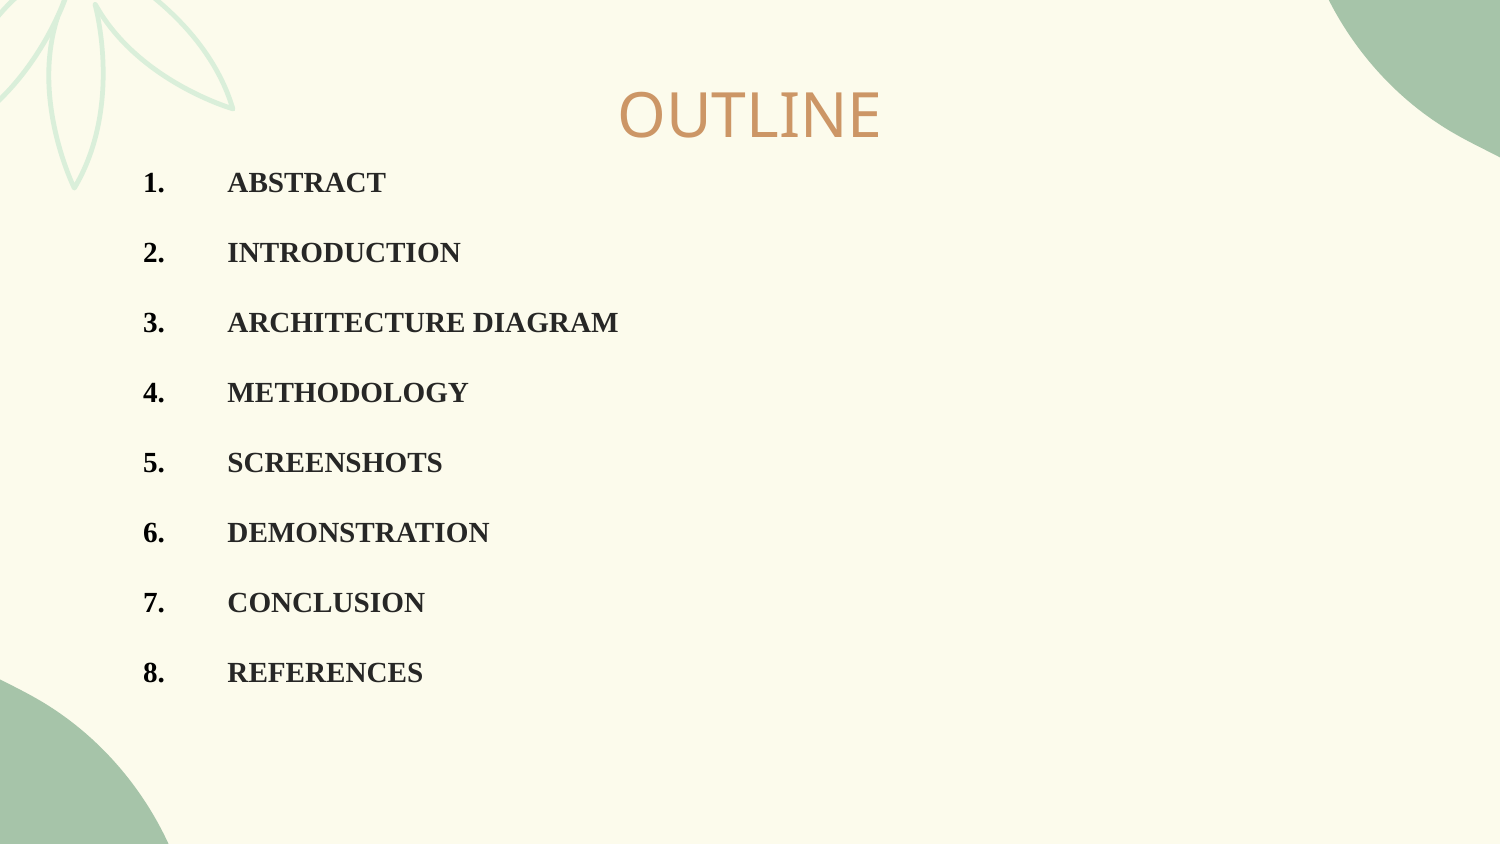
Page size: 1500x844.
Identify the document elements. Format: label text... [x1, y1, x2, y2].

title OUTLINE [112, 87, 1388, 138]
list ABSTRACT INTRODUCTION ARCHITECTURE DIAGRAM METHODOLOGY SCREENSHOTS DEMONSTRATION CONCLUSION REFERENCES [119, 148, 1383, 750]
